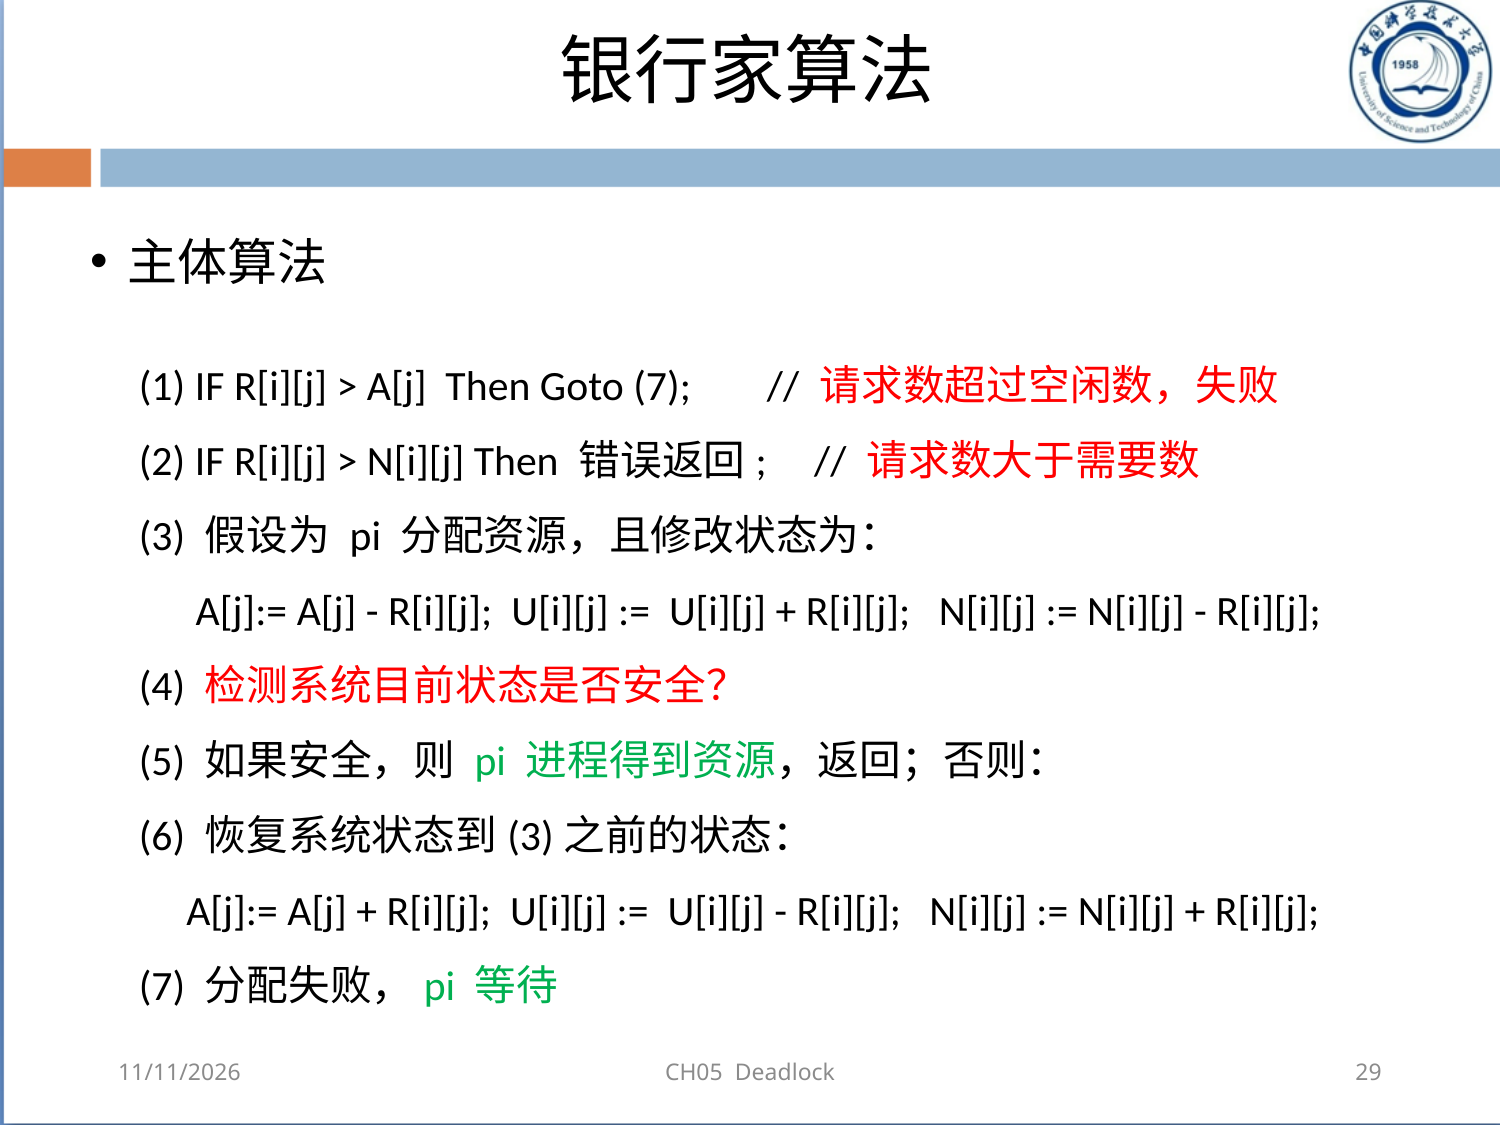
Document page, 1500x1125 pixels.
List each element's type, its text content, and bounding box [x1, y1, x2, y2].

picture [0, 0, 1500, 1125]
slide_number 29 [1059, 1042, 1397, 1103]
text_box (1) IF R[i][j] > A[j] Then Goto (7); // 请求数超过空闲数，失败 (2) IF R[i][j] > N[i][j] Then 错误返回; // 请求数大于需要数 (3) 假设为 pi 分配资源，且修改状态为： A[j]:= A[j] - R[i][j]; U[i][j] := U[i][j] + R[i][j]; N[i][j] := N[i][j] - R[i][j]; (4) 检测系统目前状态是否安全？ (5) 如果安全，则 pi 进程得到资源，返回；否则： (6) 恢复系统状态到(3)之前的状态： A[j]:= A[j] + R[i][j]; U[i][j] := U[i][j] - R[i][j]; N[i][j] := N[i][j] + R[i][j]; (7) 分配失败，pi 等待 [123, 326, 1378, 1017]
title 银行家算法 [100, 16, 1395, 131]
footer CH05 Deadlock [496, 1042, 1004, 1103]
list 主体算法 [75, 208, 1425, 1071]
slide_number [103, 1042, 441, 1103]
